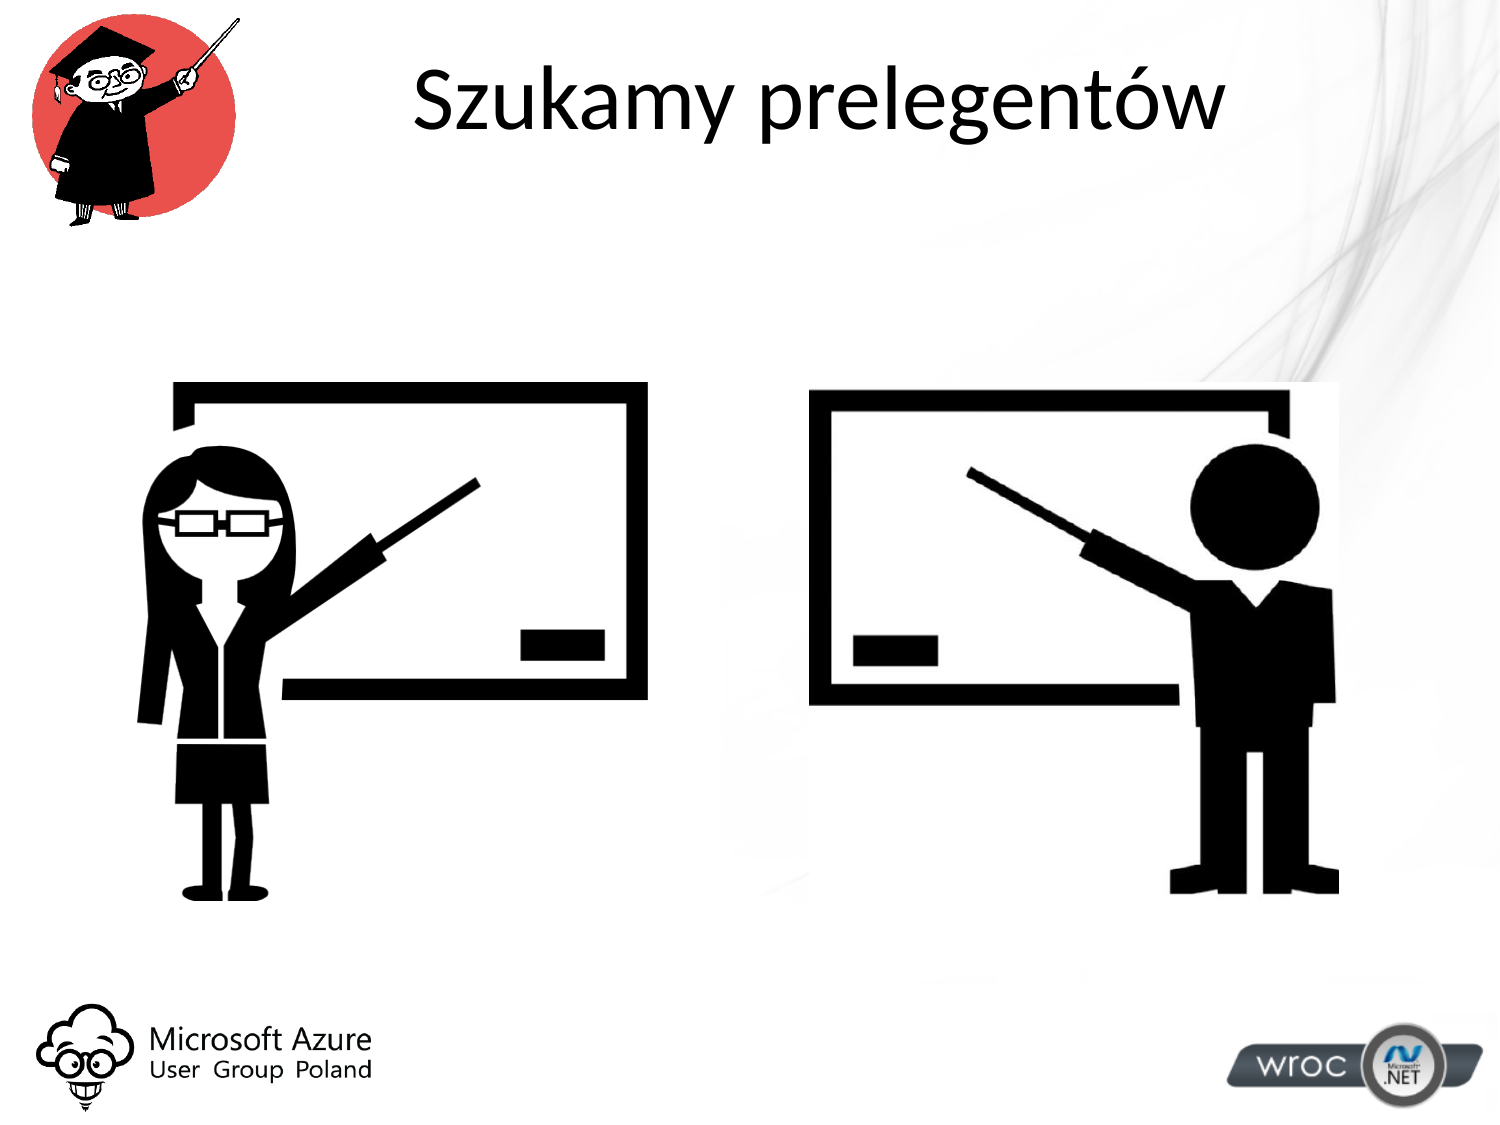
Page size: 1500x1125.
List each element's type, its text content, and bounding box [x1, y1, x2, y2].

picture [0, 0, 1500, 1125]
text_box Szukamy prelegentów [397, 30, 1243, 156]
